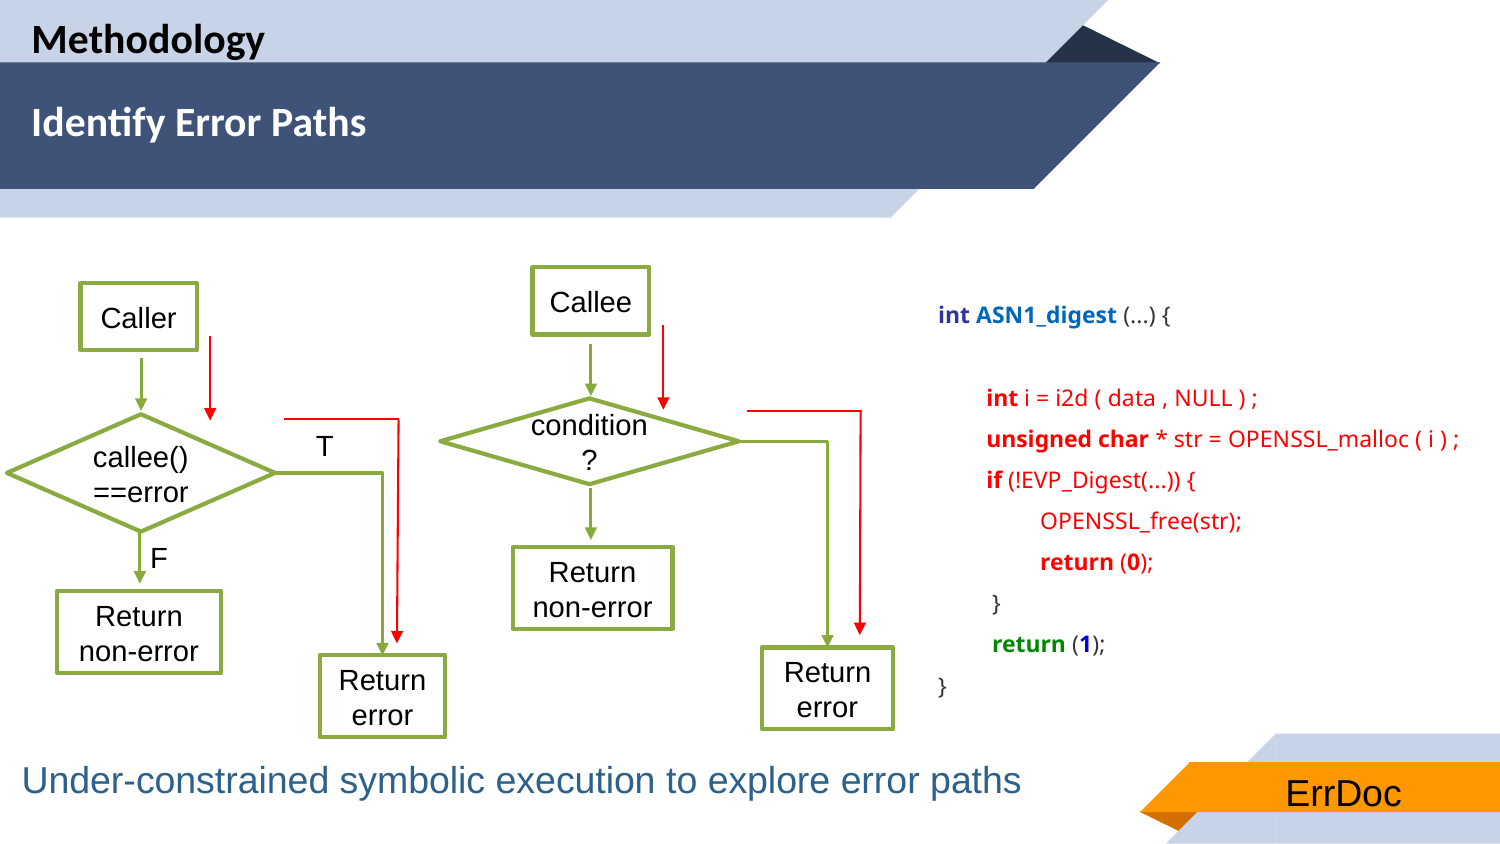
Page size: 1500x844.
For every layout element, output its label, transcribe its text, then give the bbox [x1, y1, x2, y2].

text_box ErrDoc [1270, 762, 1417, 822]
title Identify Error Paths [16, 123, 918, 206]
text_box Methodology [16, 0, 918, 123]
list int ASN1_digest (...) { int i = i2d ( data , NULL ) ; unsigned char * str = OPENSSL_malloc ( i ) ; if (!EVP_Digest(...)) { OPENSSL_free(str); return (0); } return (1); } [923, 272, 1479, 710]
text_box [6, 267, 894, 738]
text_box Under-constrained symbolic execution to explore error paths [6, 748, 1054, 809]
